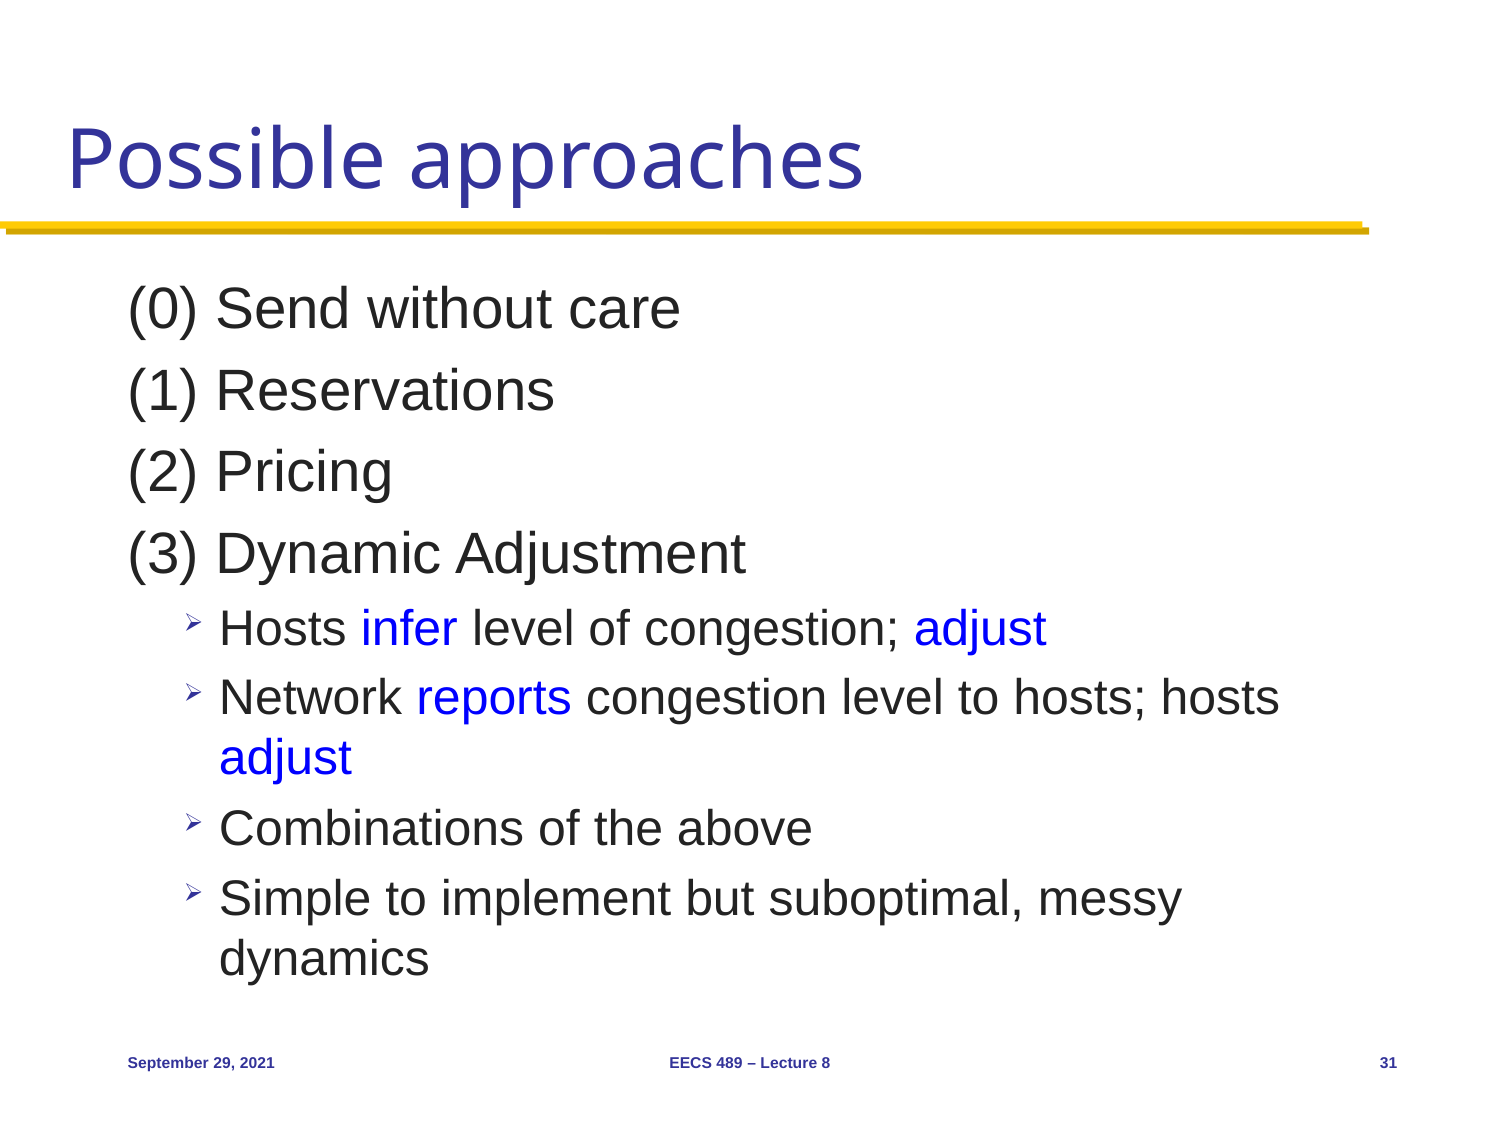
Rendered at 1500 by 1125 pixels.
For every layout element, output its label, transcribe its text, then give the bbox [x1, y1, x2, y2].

title Possible approaches [49, 24, 1451, 213]
list (0) Send without care (1) Reservations (2) Pricing (3) Dynamic Adjustment Hosts infer level of congestion; adjust Network reports congestion level to hosts; hosts adjust Combinations of the above Simple to implement but suboptimal, messy dynamics [112, 262, 1413, 988]
slide_number 31 [1312, 1024, 1413, 1101]
footer EECS 489 – Lecture 8 [512, 1024, 988, 1101]
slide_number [112, 1024, 426, 1101]
